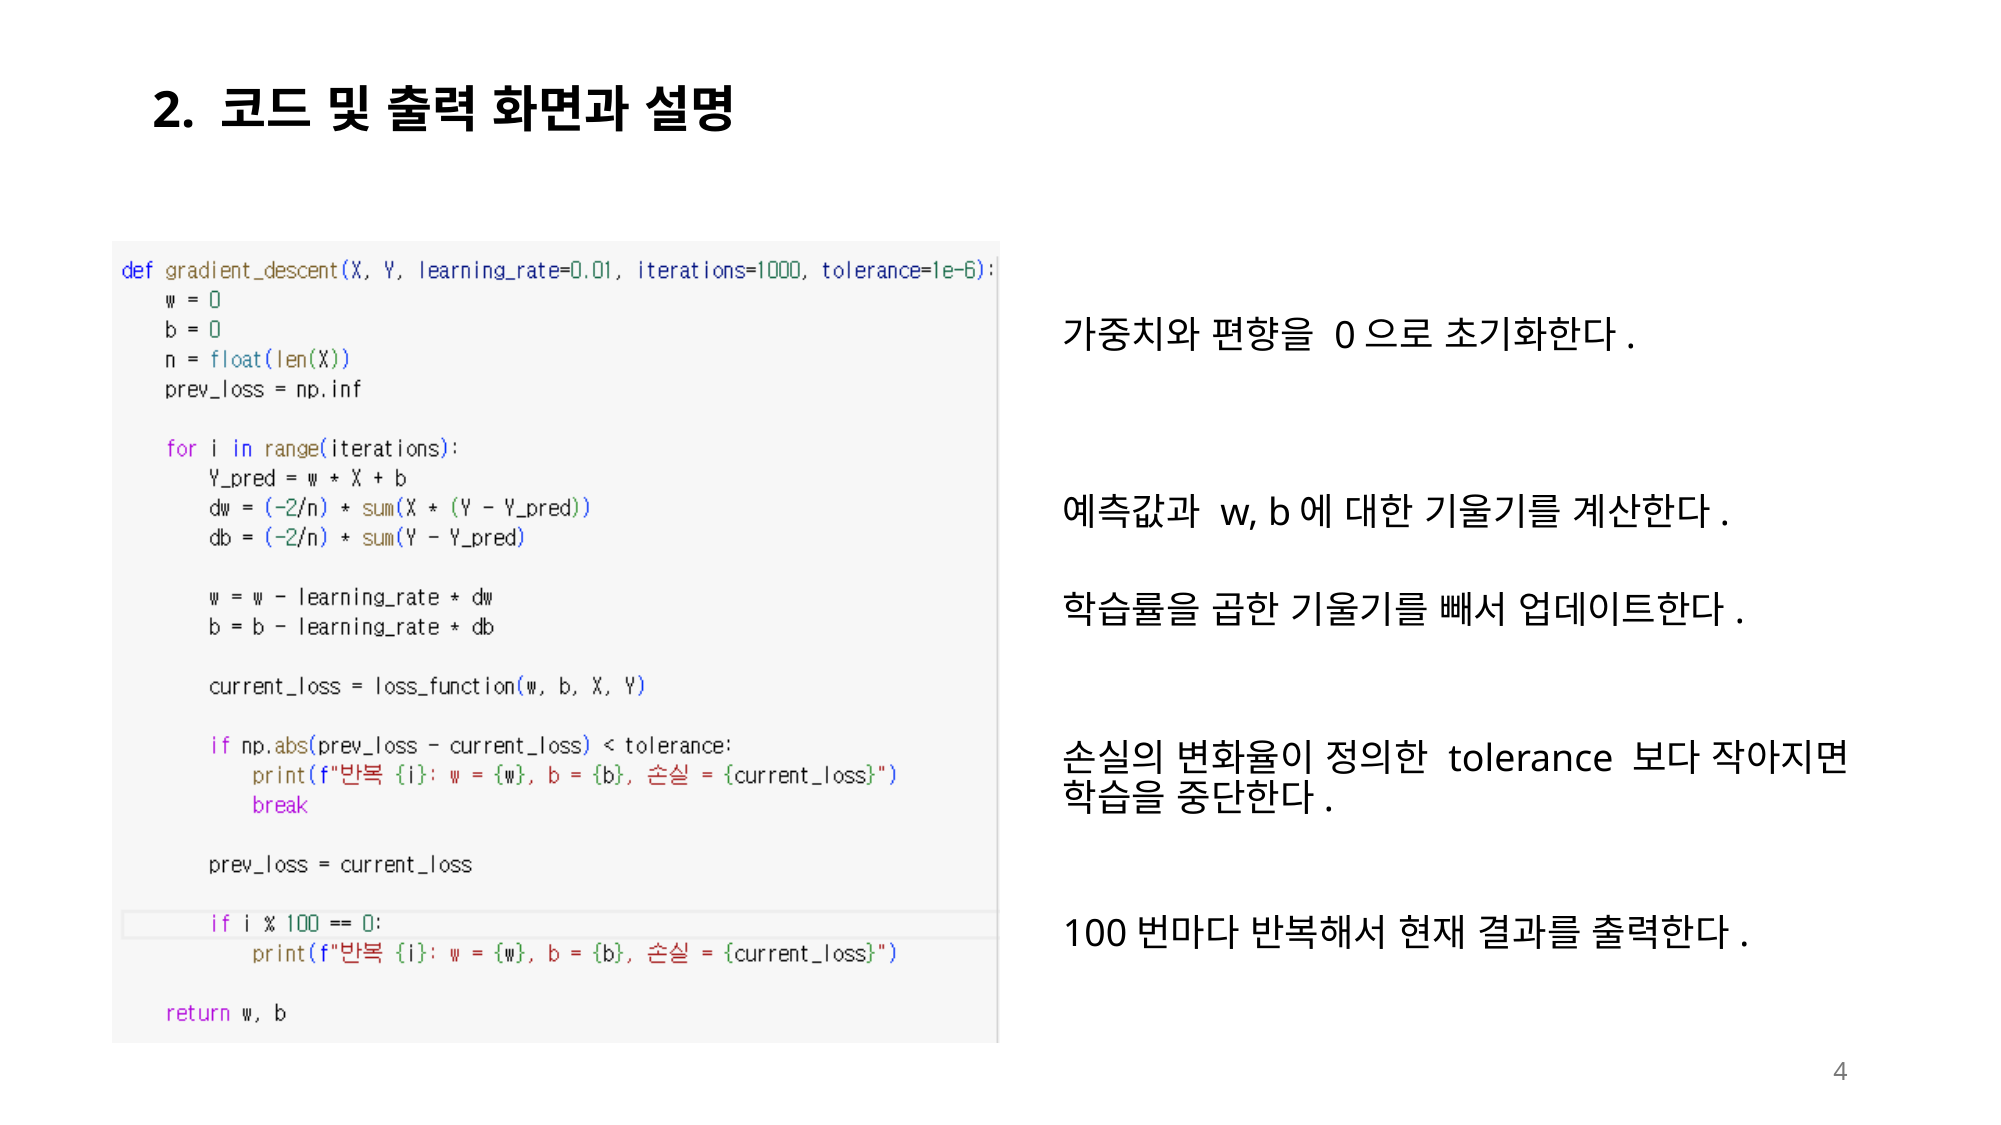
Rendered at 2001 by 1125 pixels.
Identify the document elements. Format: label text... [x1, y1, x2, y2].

slide_number 4 [1412, 1042, 1863, 1103]
text_box 학습률을 곱한 기울기를 빼서 업데이트한다. [1047, 583, 1909, 649]
text_box 예측값과 w, b에 대한 기울기를 계산한다. [1047, 485, 1909, 551]
picture [111, 240, 1001, 1044]
title 2. 코드 및 출력 화면과 설명 [137, 59, 1863, 163]
text_box 100번마다 반복해서 현재 결과를 출력한다. [1047, 906, 1909, 988]
text_box 가중치와 편향을 0으로 초기화한다. [1047, 308, 1909, 374]
text_box 손실의 변화율이 정의한 tolerance 보다 작아지면 학습을 중단한다. [1047, 731, 1909, 848]
